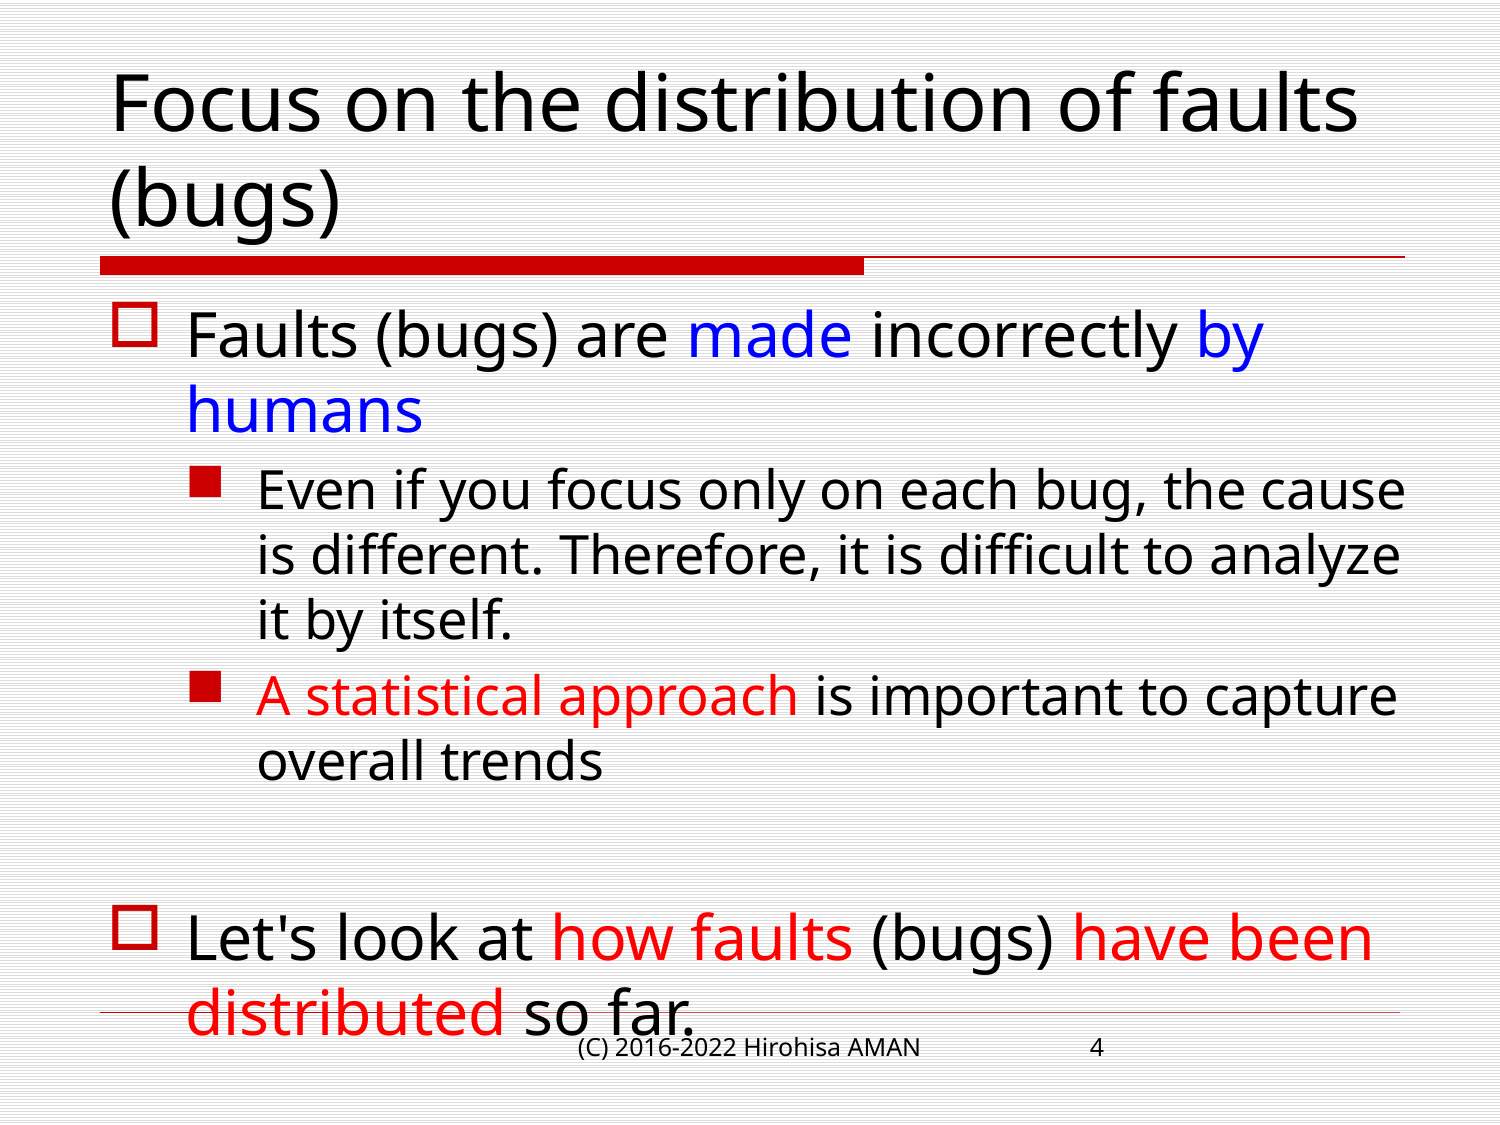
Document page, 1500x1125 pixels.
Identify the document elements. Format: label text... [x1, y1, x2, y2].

list Faults (bugs) are made incorrectly by humans Even if you focus only on each bug, the cause is different. Therefore, it is difficult to analyze it by itself. A statistical approach is important to capture overall trends Let's look at how faults (bugs) have been distributed so far. [92, 287, 1463, 988]
slide_number 4 [1074, 1024, 1401, 1103]
footer (C) 2016-2022 Hirohisa AMAN [512, 1024, 988, 1103]
title Focus on the distribution of faults (bugs) [93, 49, 1407, 250]
